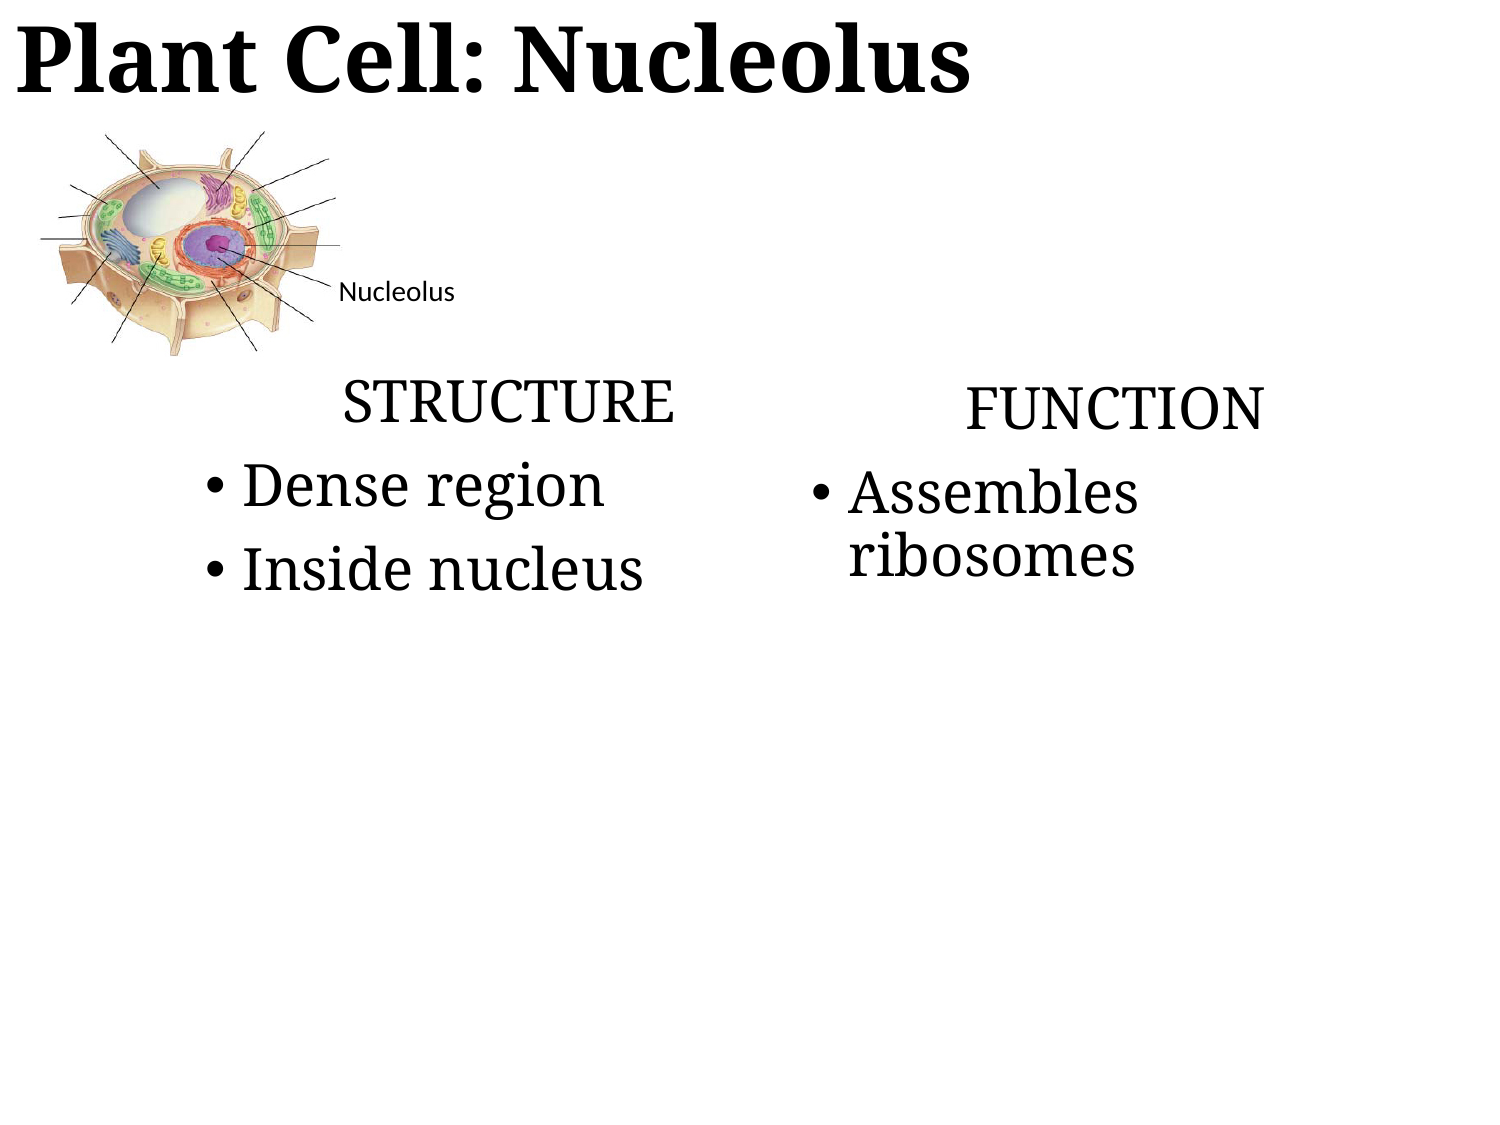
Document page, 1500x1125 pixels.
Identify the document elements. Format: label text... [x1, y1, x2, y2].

text_box FUNCTION Assembles ribosomes [796, 371, 1435, 1086]
text_box Nucleolus [344, 264, 499, 315]
title Plant Cell: Nucleolus [0, 8, 1500, 227]
picture [37, 129, 344, 357]
list STRUCTURE Dense region Inside nucleus [190, 365, 829, 1079]
